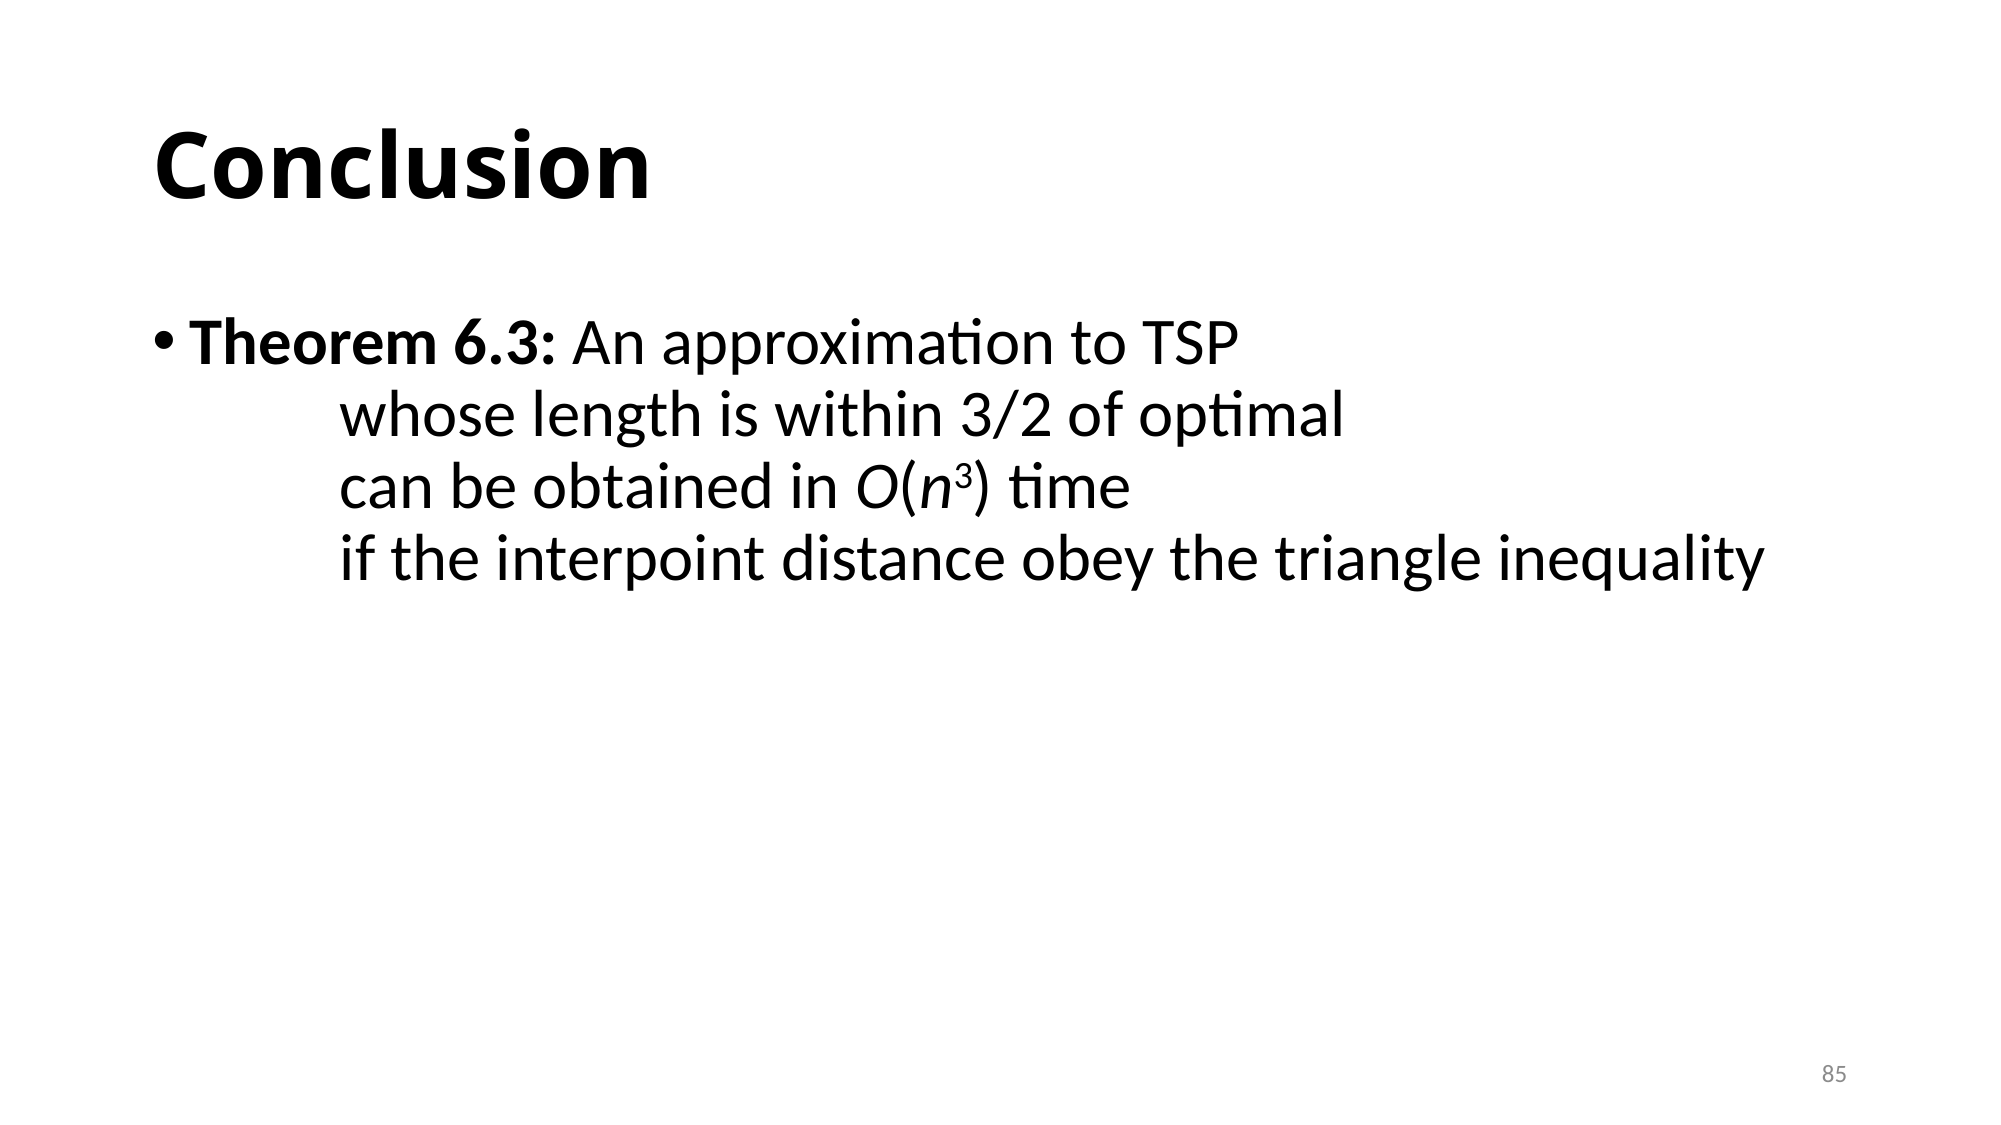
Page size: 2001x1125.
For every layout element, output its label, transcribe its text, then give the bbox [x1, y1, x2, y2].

slide_number 85 [1412, 1042, 1863, 1103]
list Theorem 6.3: An approximation to TSP whose length is within 3/2 of optimal can be obtained in O(n3) time if the interpoint distance obey the triangle inequality [137, 299, 1863, 1014]
title Conclusion [137, 59, 1863, 278]
